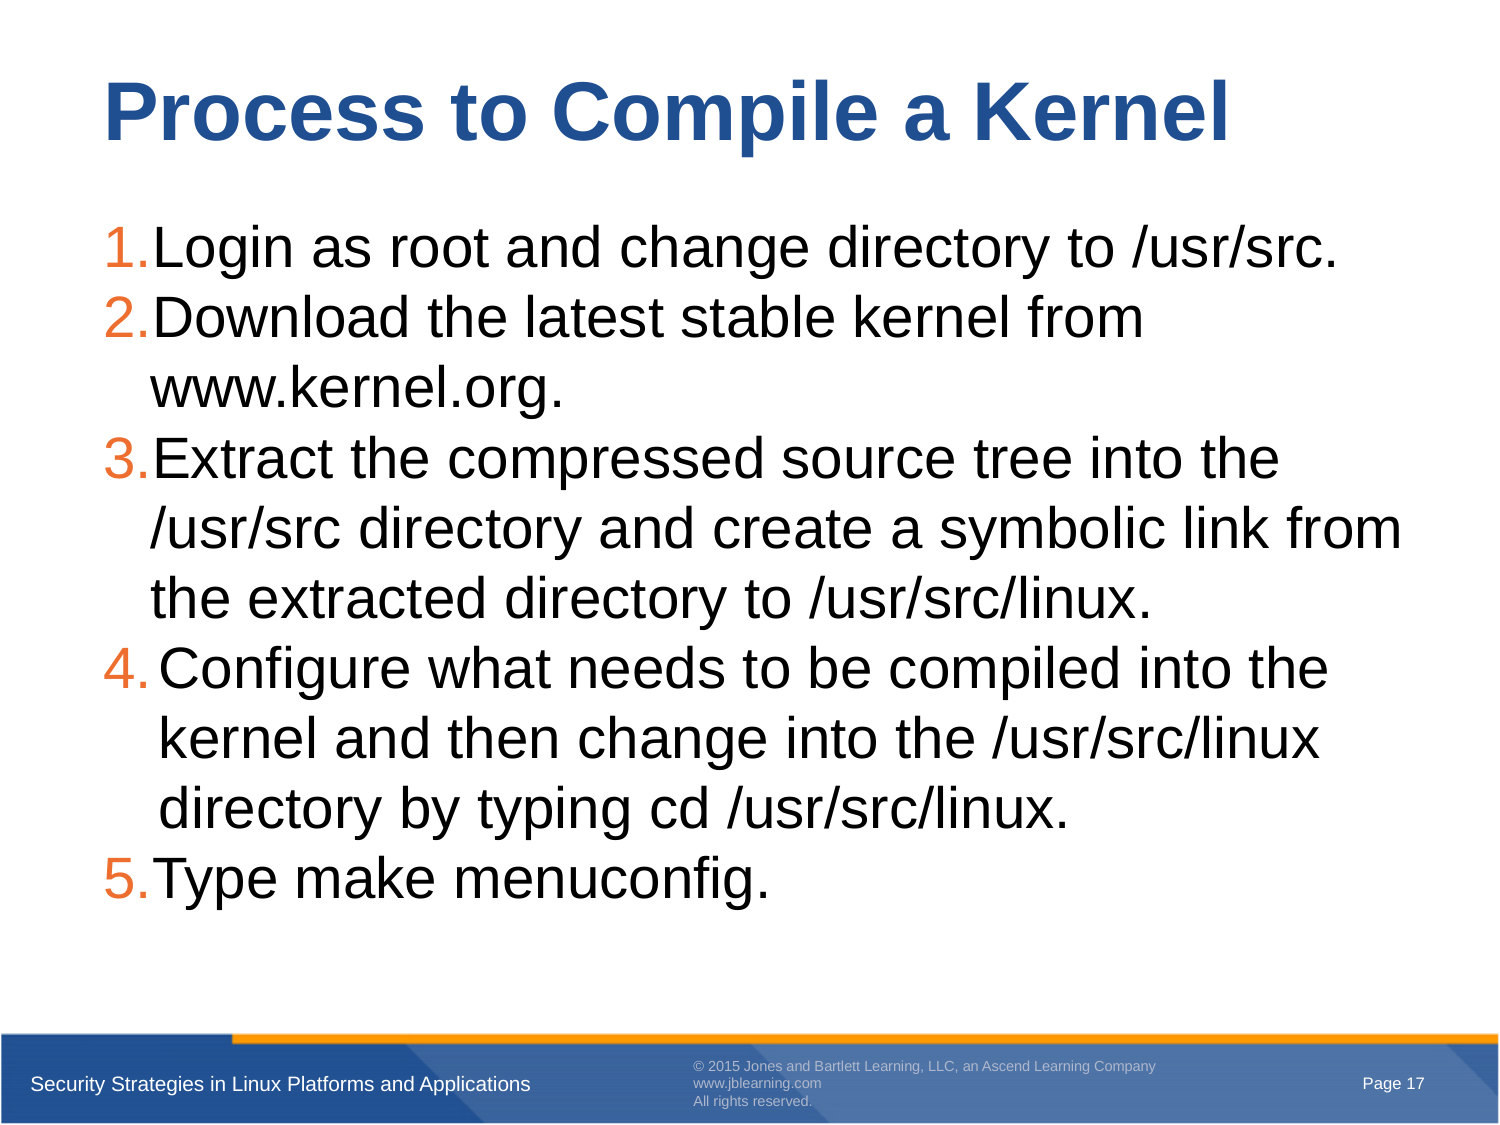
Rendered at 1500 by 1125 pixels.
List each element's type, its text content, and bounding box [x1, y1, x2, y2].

list Login as root and change directory to /usr/src. Download the latest stable kernel from www.kernel.org. Extract the compressed source tree into the /usr/src directory and create a symbolic link from the extracted directory to /usr/src/linux. Configure what needs to be compiled into the kernel and then change into the /usr/src/linux directory by typing cd /usr/src/linux. Type make menuconfig. [88, 201, 1451, 939]
title Process to Compile a Kernel [88, 49, 1451, 129]
picture [0, 1032, 1500, 1125]
